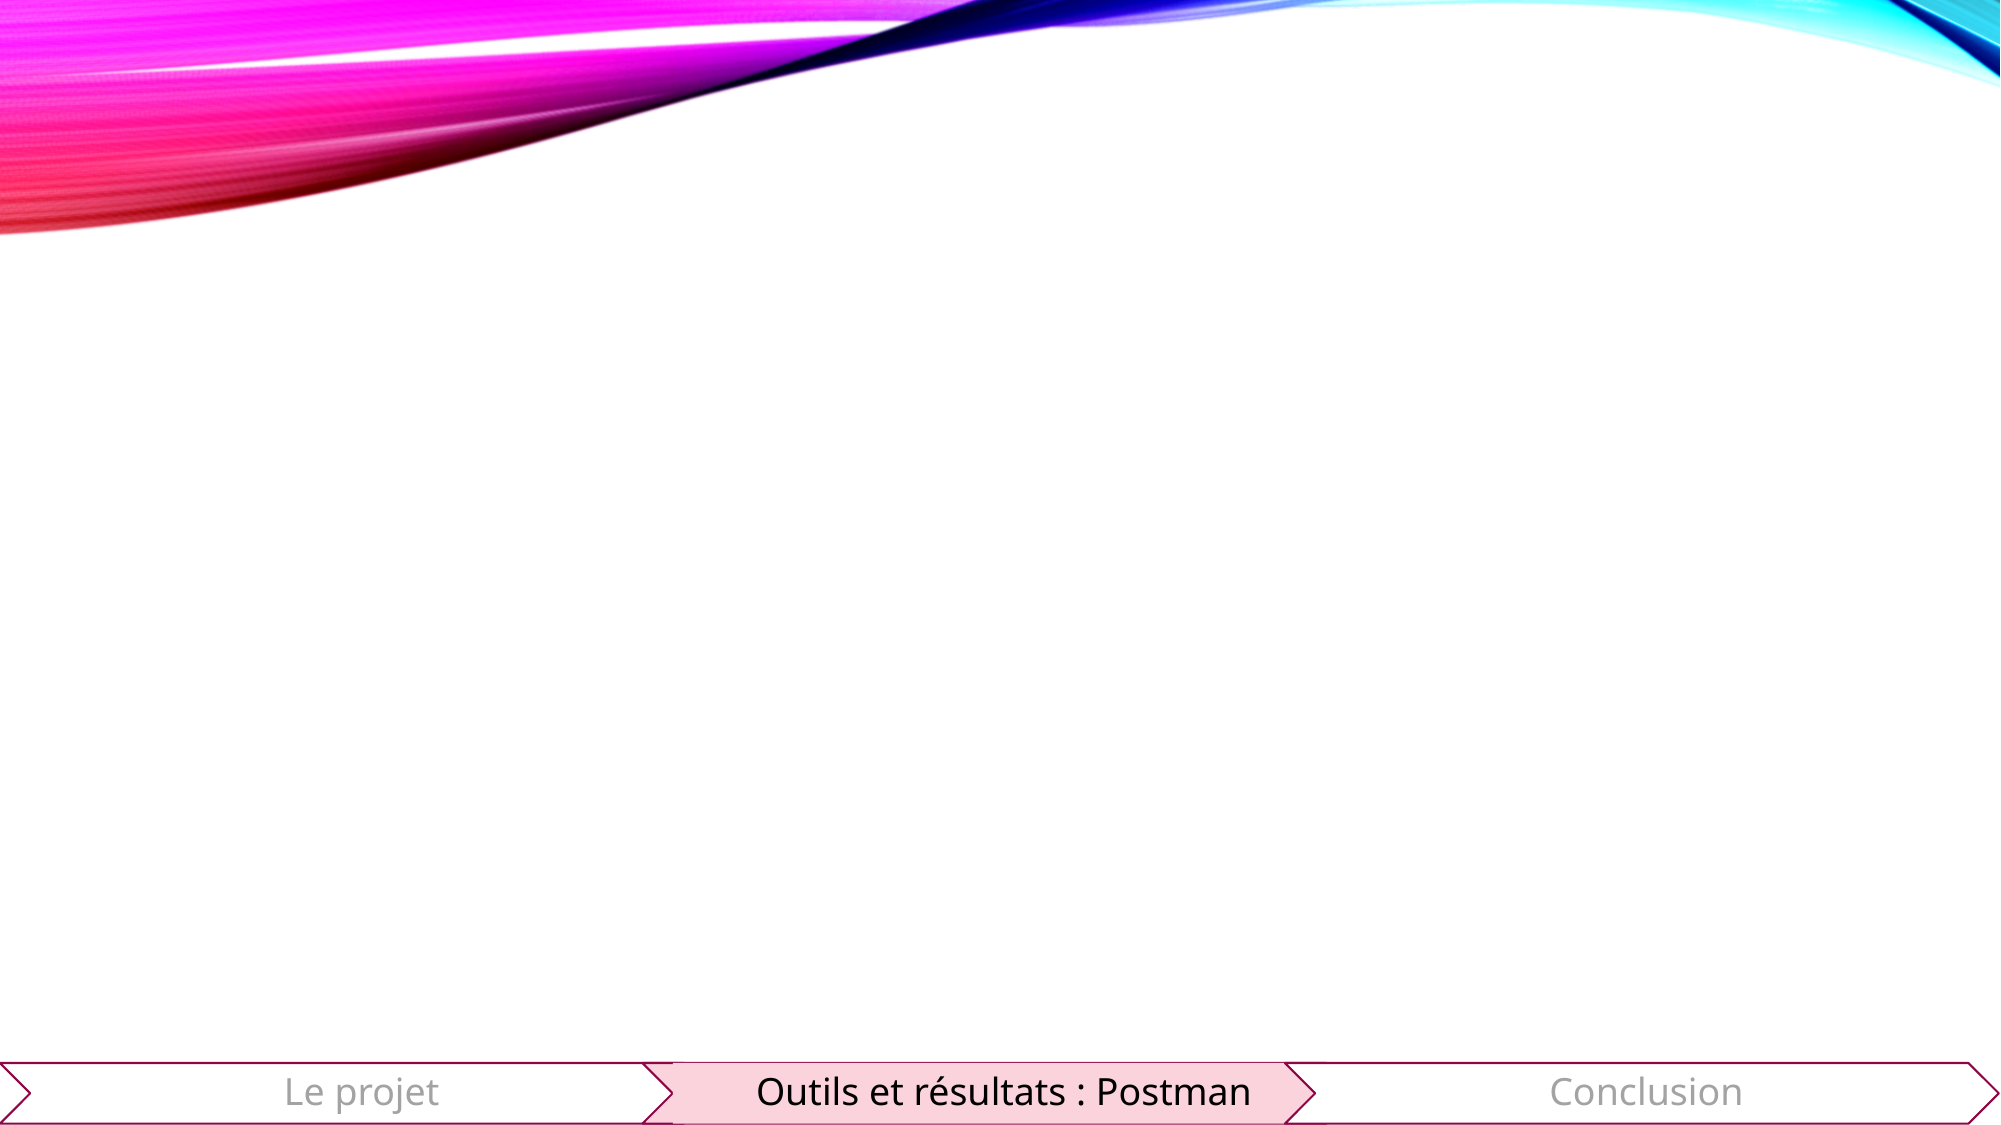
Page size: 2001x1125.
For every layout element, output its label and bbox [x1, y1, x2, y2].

text_box [642, 1062, 1284, 1124]
text_box [1284, 1062, 1999, 1124]
picture [1910, 0, 2000, 45]
picture [0, 0, 2000, 237]
picture [1890, 0, 2000, 75]
text_box [0, 1062, 642, 1124]
